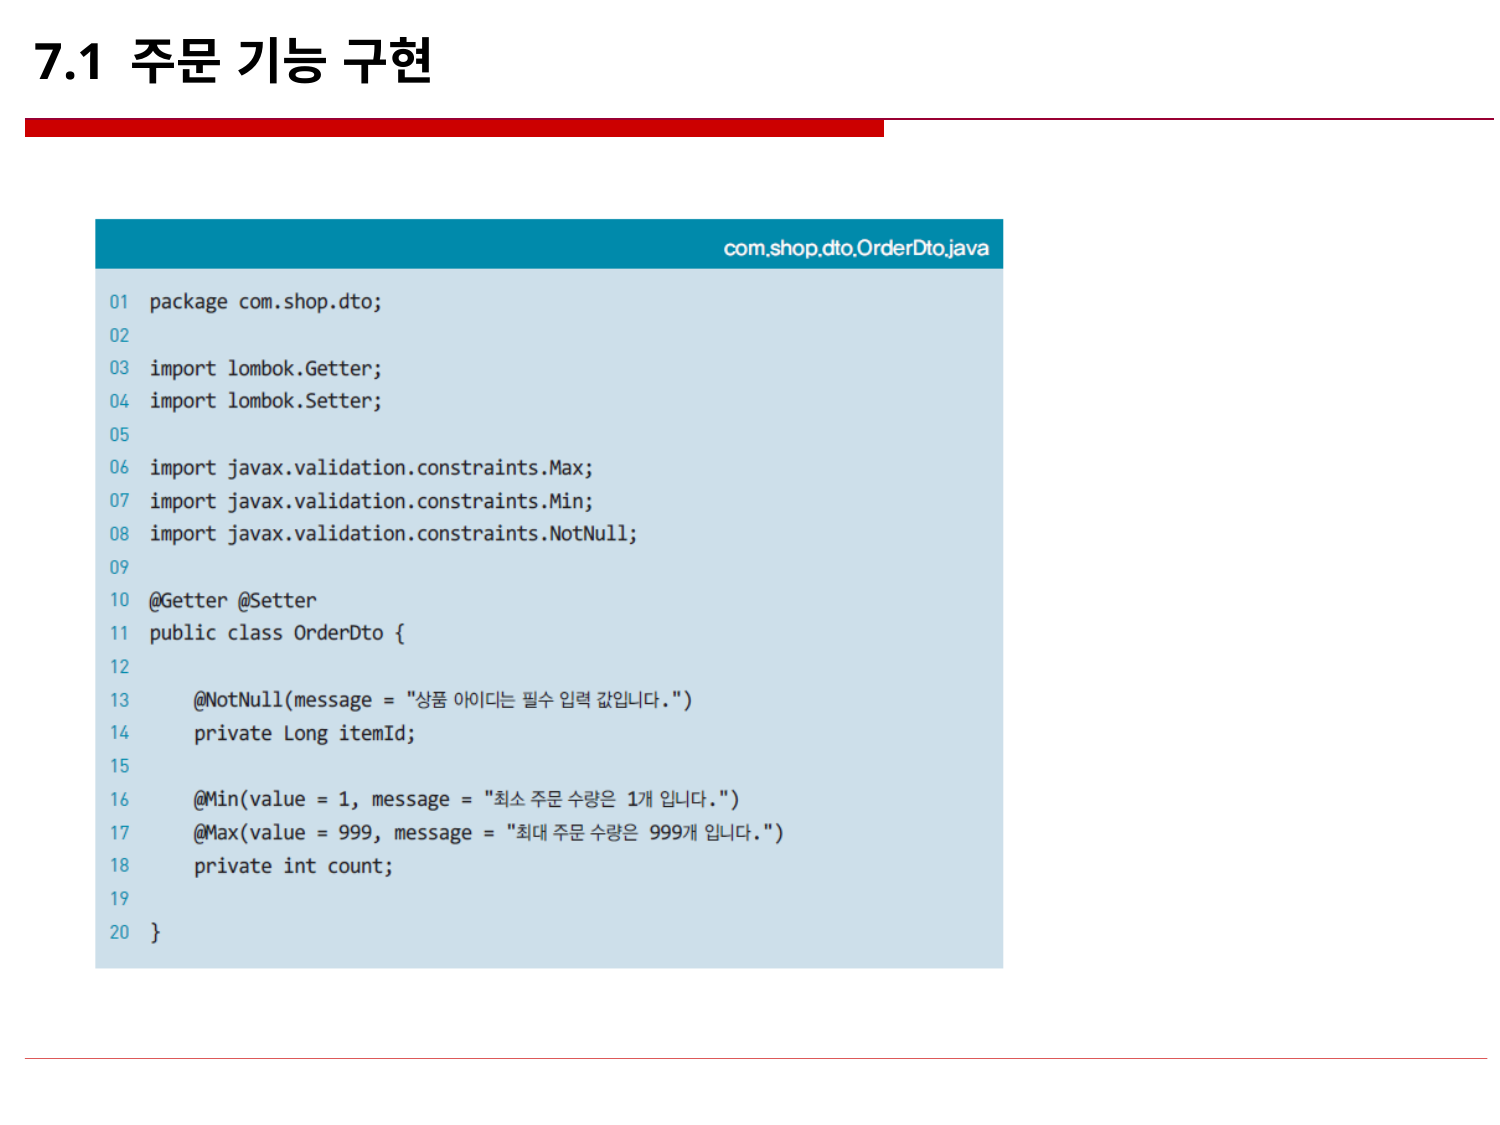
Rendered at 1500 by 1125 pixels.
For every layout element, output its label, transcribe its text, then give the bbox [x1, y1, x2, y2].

title 7.1 주문 기능 구현 [19, 23, 1370, 96]
picture [88, 207, 1017, 976]
